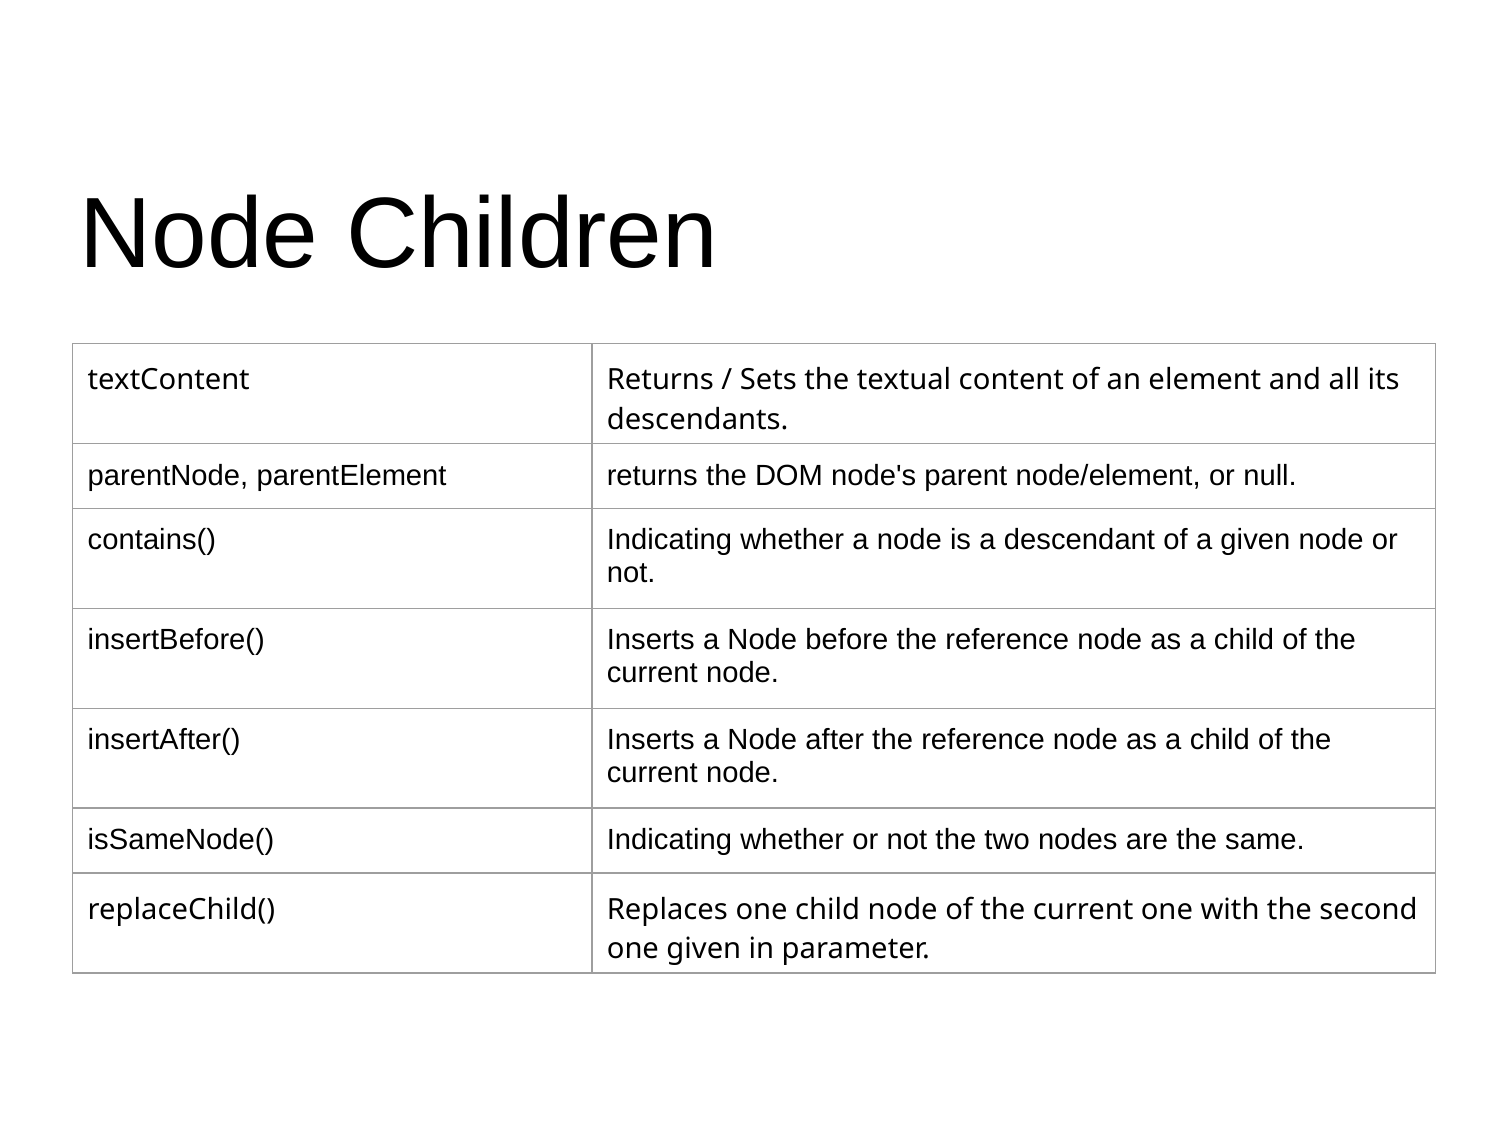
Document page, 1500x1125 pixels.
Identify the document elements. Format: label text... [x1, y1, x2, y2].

table_cell replaceChild() [73, 874, 591, 972]
text_box Node Children [65, 153, 1458, 303]
table_cell Inserts a Node before the reference node as a child of the current node. [593, 609, 1435, 708]
table_header Returns / Sets the textual content of an element and all its descendants. [593, 344, 1435, 443]
table_cell Replaces one child node of the current one with the second one given in parameter. [593, 874, 1435, 972]
table_cell insertAfter() [73, 709, 591, 807]
table_cell Indicating whether or not the two nodes are the same. [593, 809, 1435, 872]
table_cell isSameNode() [73, 809, 591, 872]
table_cell Indicating whether a node is a descendant of a given node or not. [593, 509, 1435, 608]
table_cell parentNode, parentElement [73, 444, 591, 508]
table_cell Inserts a Node after the reference node as a child of the current node. [593, 709, 1435, 807]
table_cell returns the DOM node's parent node/element, or null. [593, 444, 1435, 508]
table_header textContent [73, 344, 591, 443]
table_cell contains() [73, 509, 591, 608]
table_cell insertBefore() [73, 609, 591, 708]
